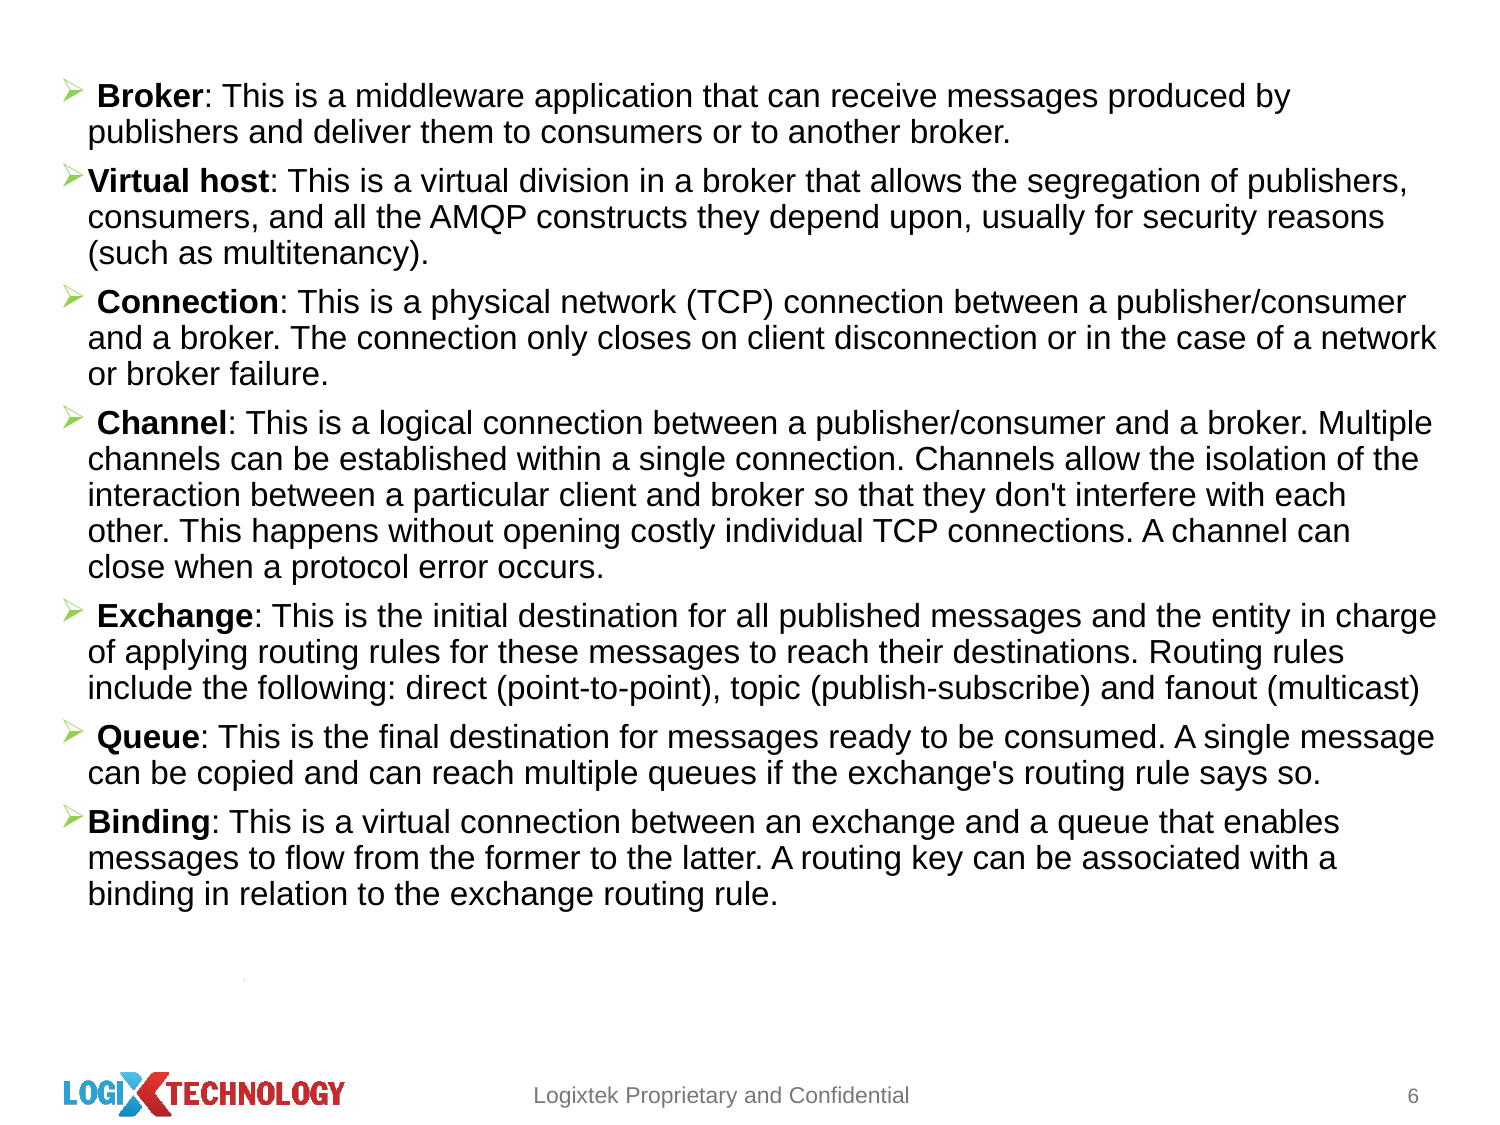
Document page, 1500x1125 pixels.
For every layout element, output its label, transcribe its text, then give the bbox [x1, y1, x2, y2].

picture [59, 1066, 348, 1121]
list Broker: This is a middleware application that can receive messages produced by publishers and deliver them to consumers or to another broker. Virtual host: This is a virtual division in a broker that allows the segregation of publishers, consumers, and all the AMQP constructs they depend upon, usually for security reasons (such as multitenancy). Connection: This is a physical network (TCP) connection between a publisher/consumer and a broker. The connection only closes on client disconnection or in the case of a network or broker failure. Channel: This is a logical connection between a publisher/consumer and a broker. Multiple channels can be established within a single connection. Channels allow the isolation of the interaction between a particular client and broker so that they don't interfere with each other. This happens without opening costly individual TCP connections. A channel can close when a protocol error occurs. Exchange: This is the initial destination for all published messages and the entity in charge of applying routing rules for these messages to reach their destinations. Routing rules include the following: direct (point-to-point), topic (publish-subscribe) and fanout (multicast) Queue: This is the final destination for messages ready to be consumed. A single message can be copied and can reach multiple queues if the exchange's routing rule says so. Binding: This is a virtual connection between an exchange and a queue that enables messages to flow from the former to the latter. A routing key can be associated with a binding in relation to the exchange routing rule. [60, 78, 1440, 1012]
title a [244, 979, 272, 987]
